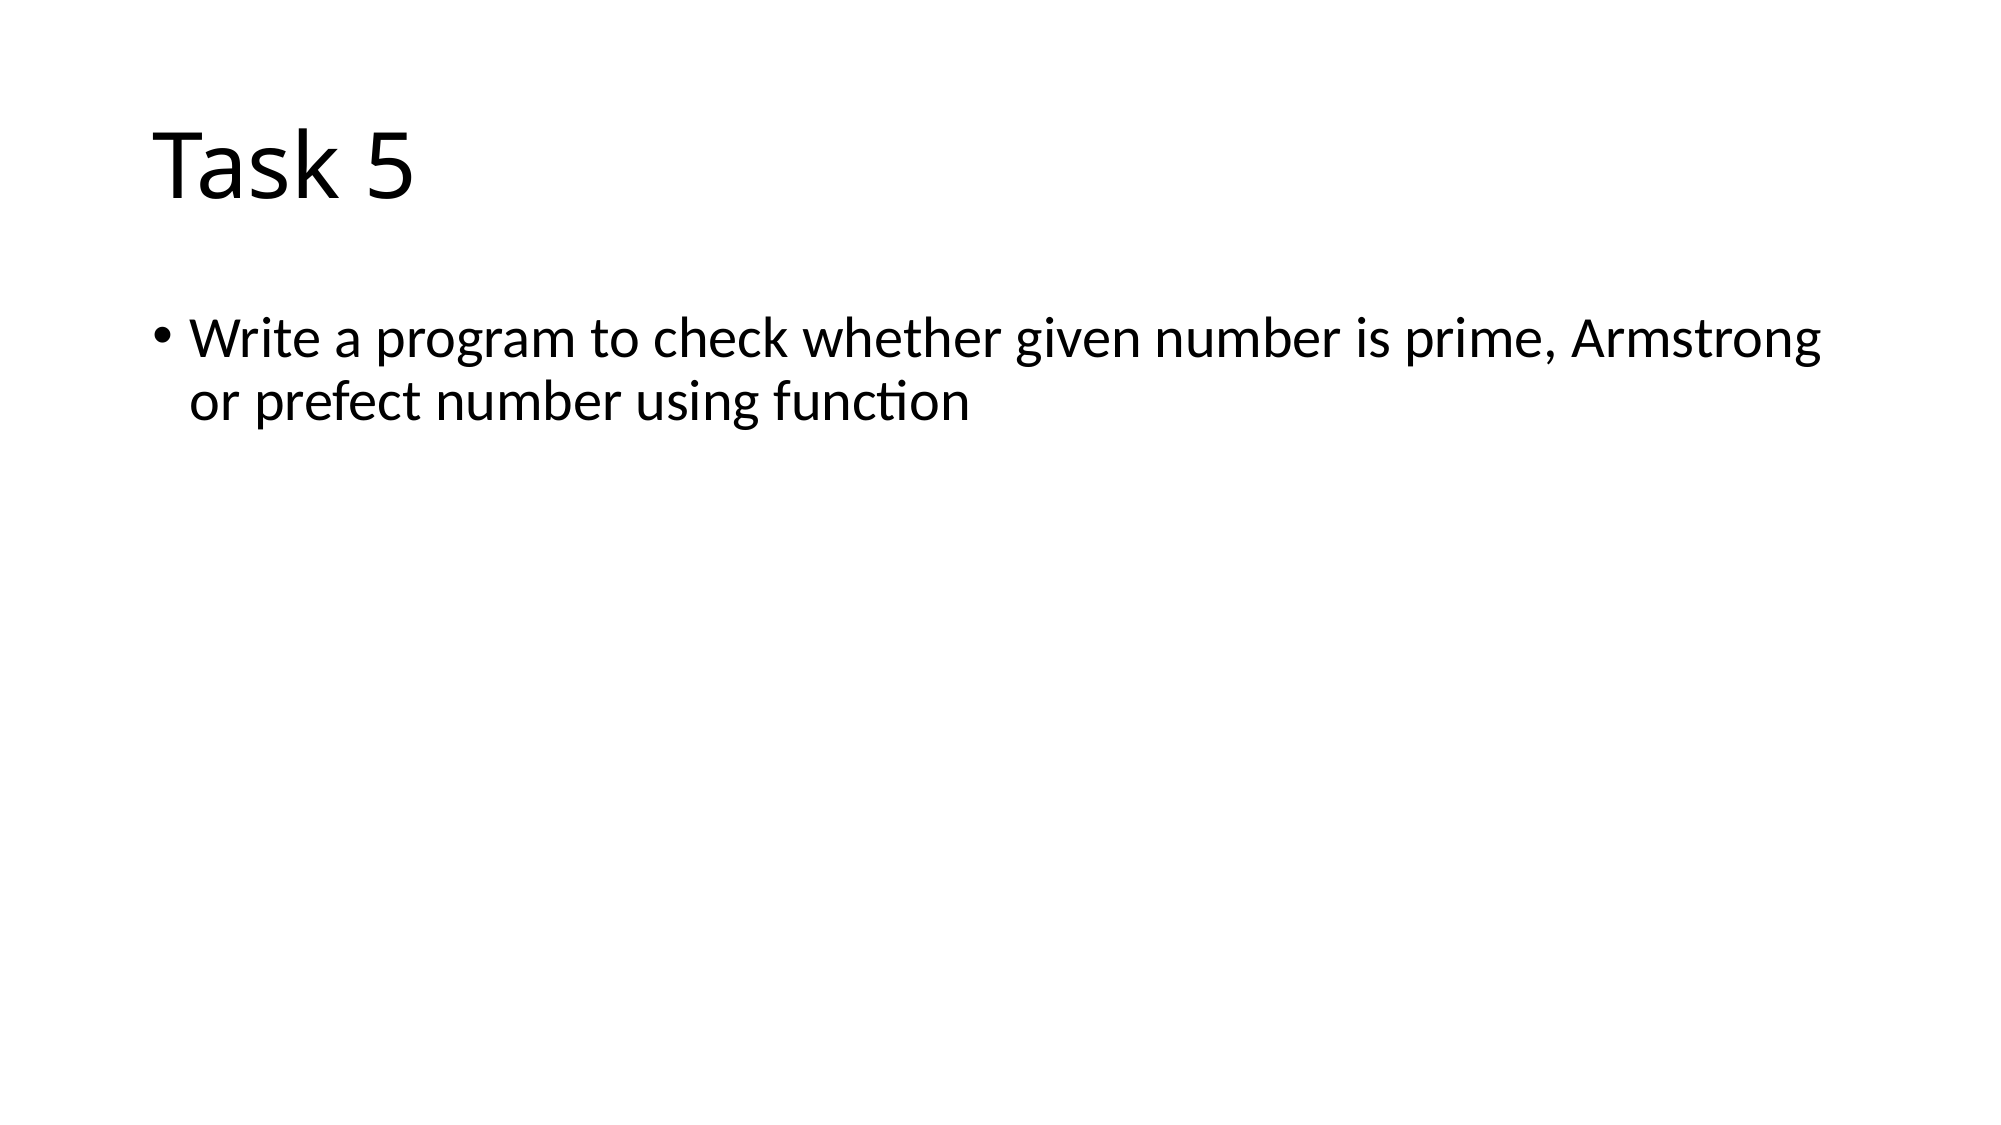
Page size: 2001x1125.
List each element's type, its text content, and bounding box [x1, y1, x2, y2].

title Task 5 [137, 59, 1863, 278]
list Write a program to check whether given number is prime, Armstrong or prefect number using function [137, 299, 1863, 1014]
